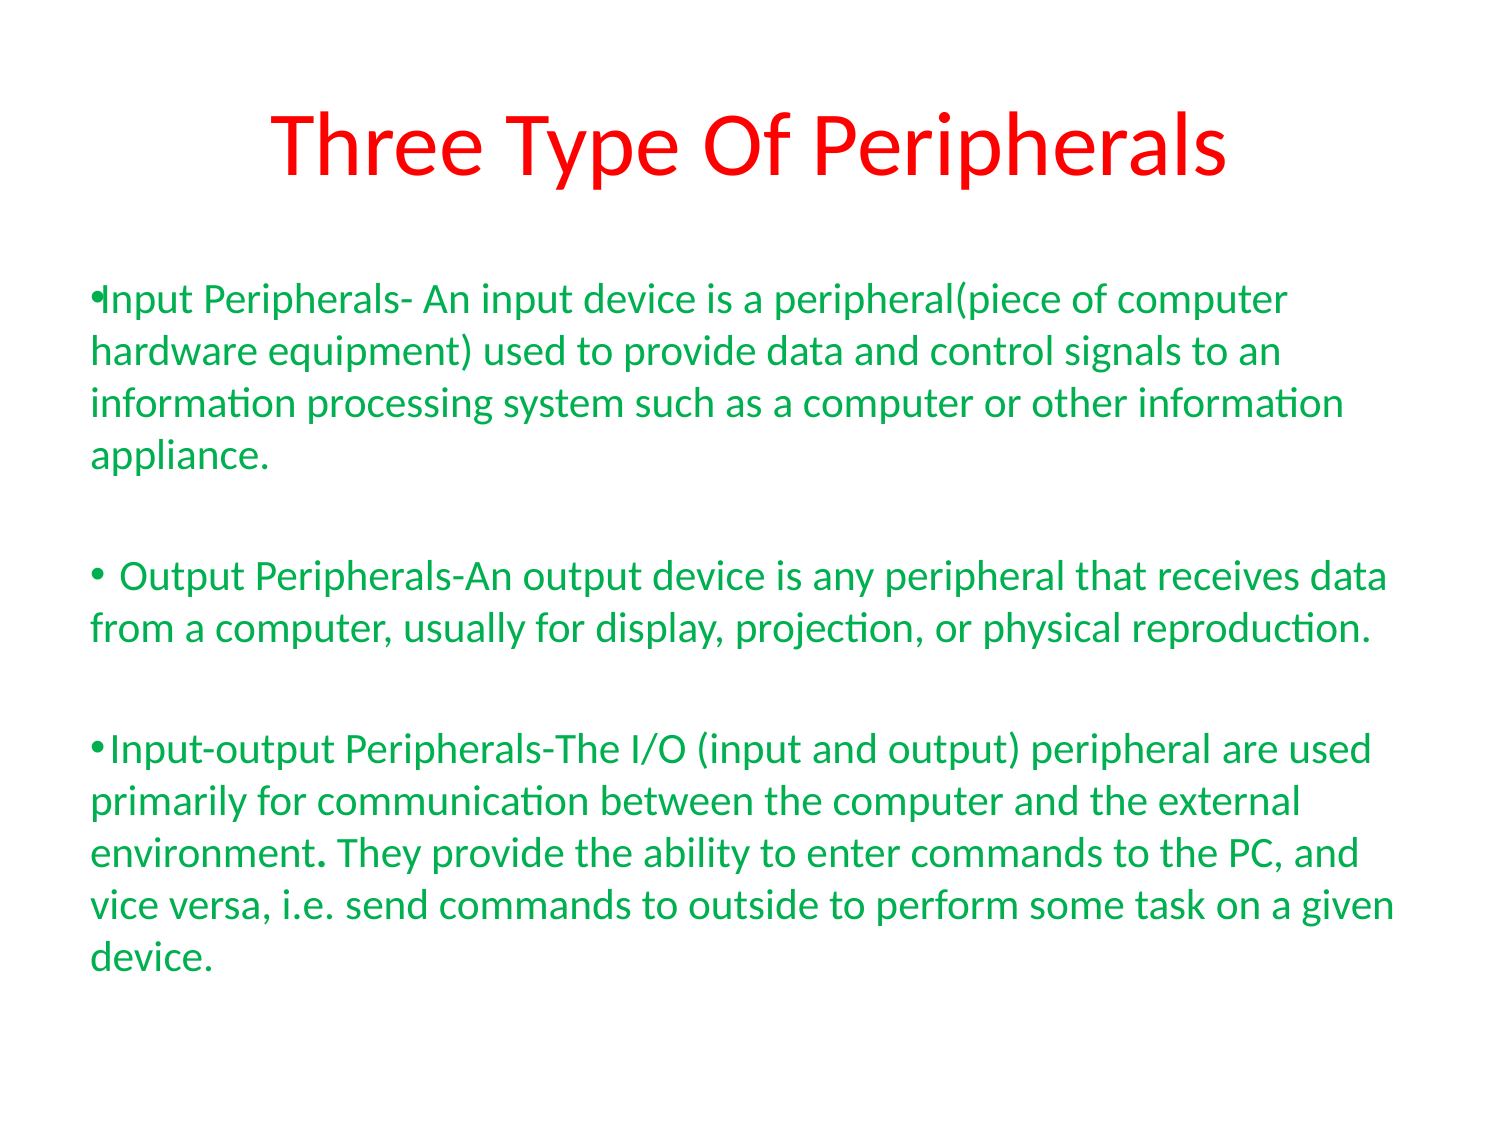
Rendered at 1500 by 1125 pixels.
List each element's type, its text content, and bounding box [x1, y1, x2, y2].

list Input Peripherals- An input device is a peripheral(piece of computer hardware equipment) used to provide data and control signals to an information processing system such as a computer or other information appliance. Output Peripherals-An output device is any peripheral that receives data from a computer, usually for display, projection, or physical reproduction. Input-output Peripherals-The I/O (input and output) peripheral are used primarily for communication between the computer and the external environment. They provide the ability to enter commands to the PC, and vice versa, i.e. send commands to outside to perform some task on a given device. [75, 262, 1425, 1005]
title Three Type Of Peripherals [75, 45, 1425, 233]
